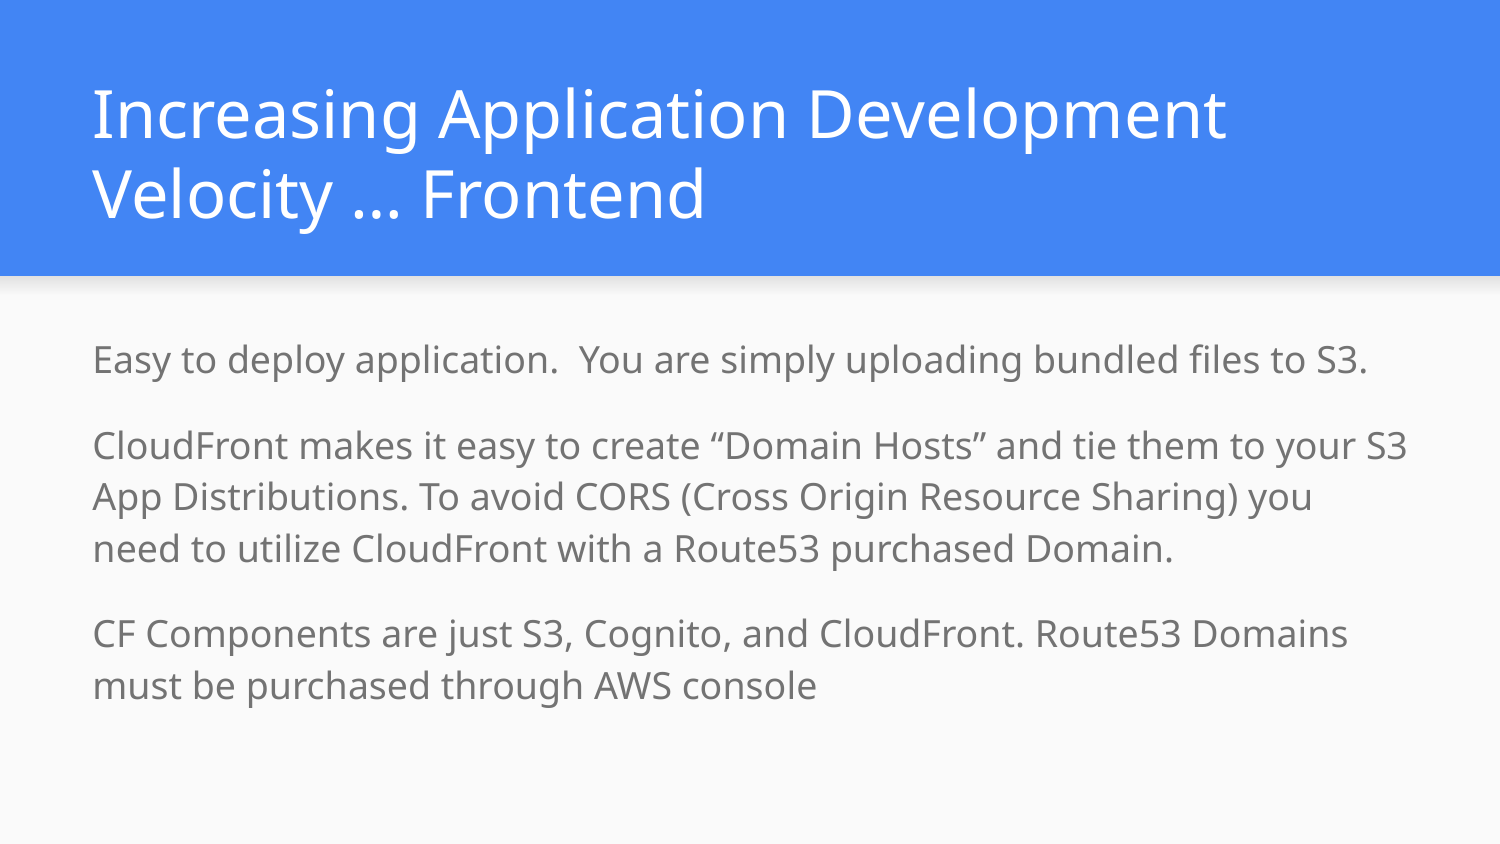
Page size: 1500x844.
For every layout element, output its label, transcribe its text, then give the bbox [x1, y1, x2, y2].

list Easy to deploy application. You are simply uploading bundled files to S3. CloudFront makes it easy to create “Domain Hosts” and tie them to your S3 App Distributions. To avoid CORS (Cross Origin Resource Sharing) you need to utilize CloudFront with a Route53 purchased Domain. CF Components are just S3, Cognito, and CloudFront. Route53 Domains must be purchased through AWS console [77, 314, 1427, 760]
title Increasing Application Development Velocity … Frontend [77, 121, 1427, 248]
